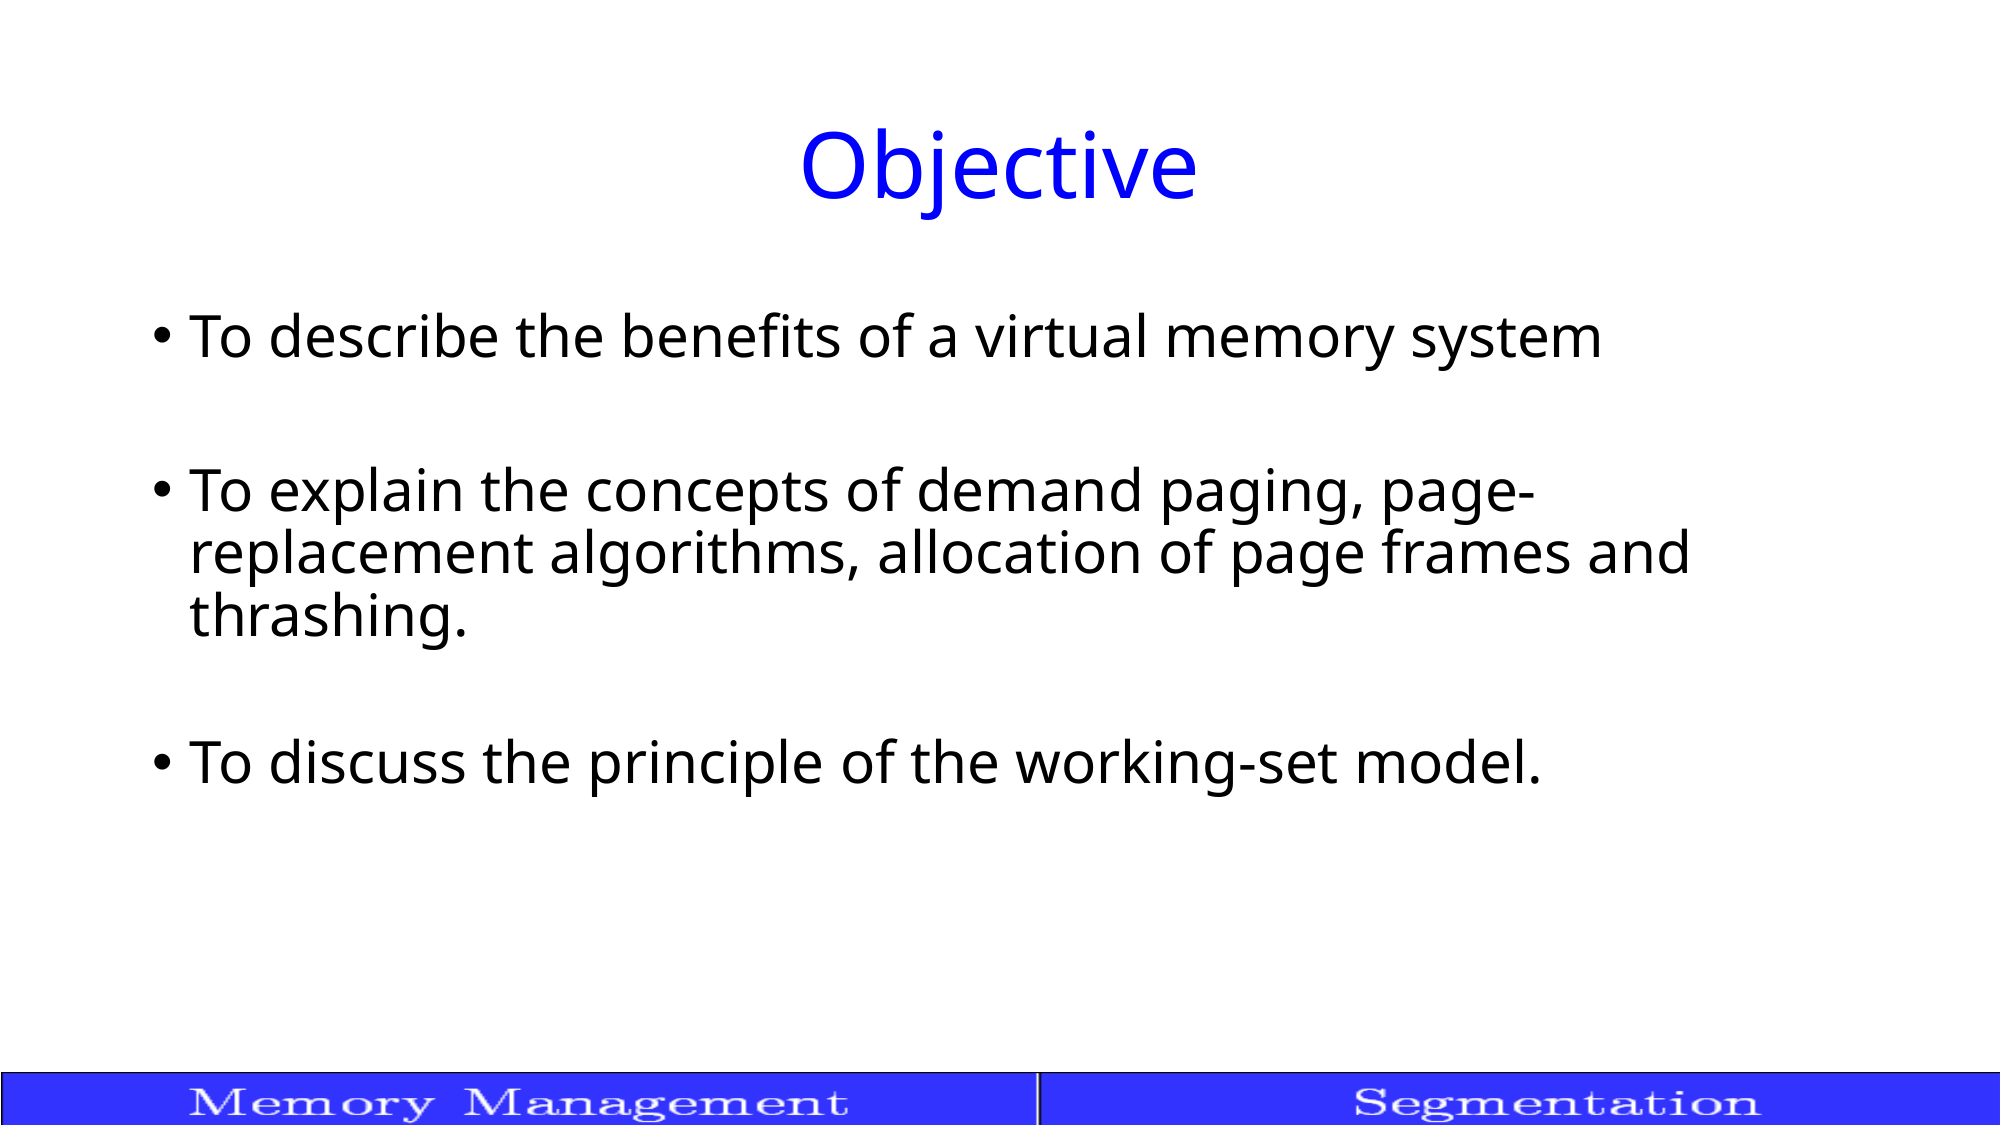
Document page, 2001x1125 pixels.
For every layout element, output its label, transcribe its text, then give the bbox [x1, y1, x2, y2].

picture [0, 1065, 2000, 1125]
list To describe the benefits of a virtual memory system To explain the concepts of demand paging, page-replacement algorithms, allocation of page frames and thrashing. To discuss the principle of the working-set model. [137, 299, 1863, 1014]
title Objective [137, 59, 1863, 278]
